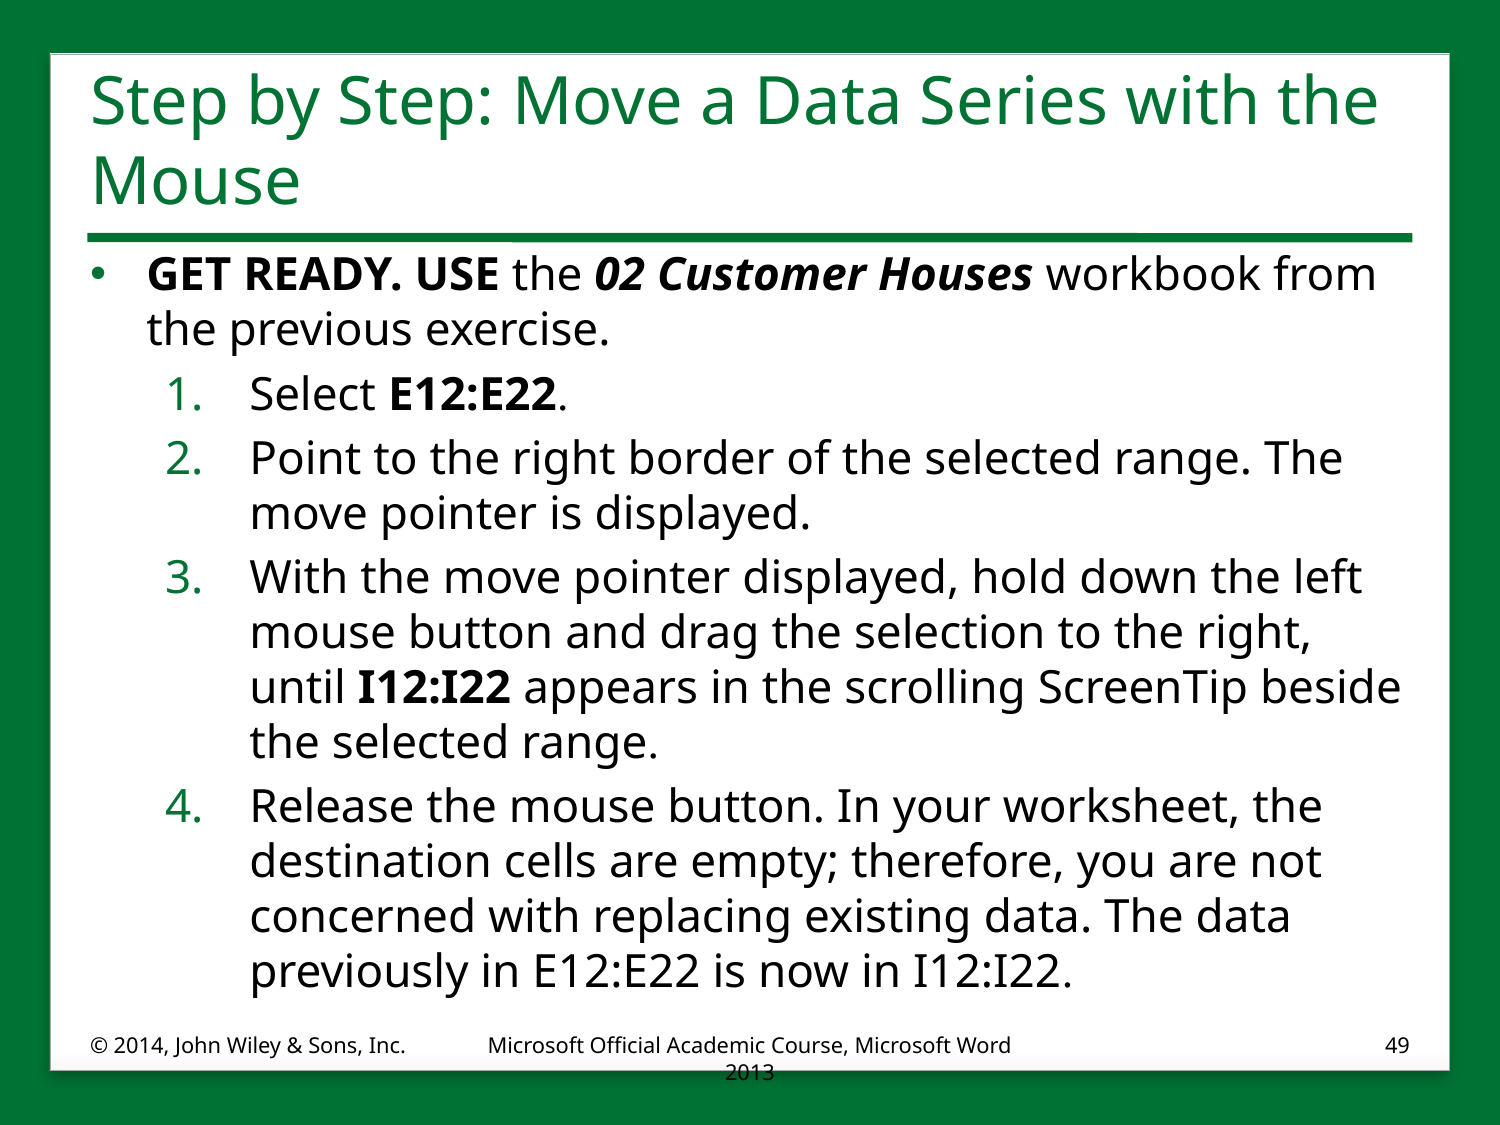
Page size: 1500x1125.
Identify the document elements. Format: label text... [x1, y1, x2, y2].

slide_number 49 [1074, 1024, 1426, 1103]
list GET READY. USE the 02 Customer Houses workbook from the previous exercise. Select E12:E22. Point to the right border of the selected range. The move pointer is displayed. With the move pointer displayed, hold down the left mouse button and drag the selection to the right, until I12:I22 appears in the scrolling ScreenTip beside the selected range. Release the mouse button. In your worksheet, the destination cells are empty; therefore, you are not concerned with replacing existing data. The data previously in E12:E22 is now in I12:I22. [75, 237, 1425, 1063]
slide_number © 2014, John Wiley & Sons, Inc. [74, 1024, 426, 1103]
title Step by Step: Move a Data Series with the Mouse [74, 74, 1426, 226]
footer Microsoft Official Academic Course, Microsoft Word 2013 [449, 1024, 1051, 1103]
